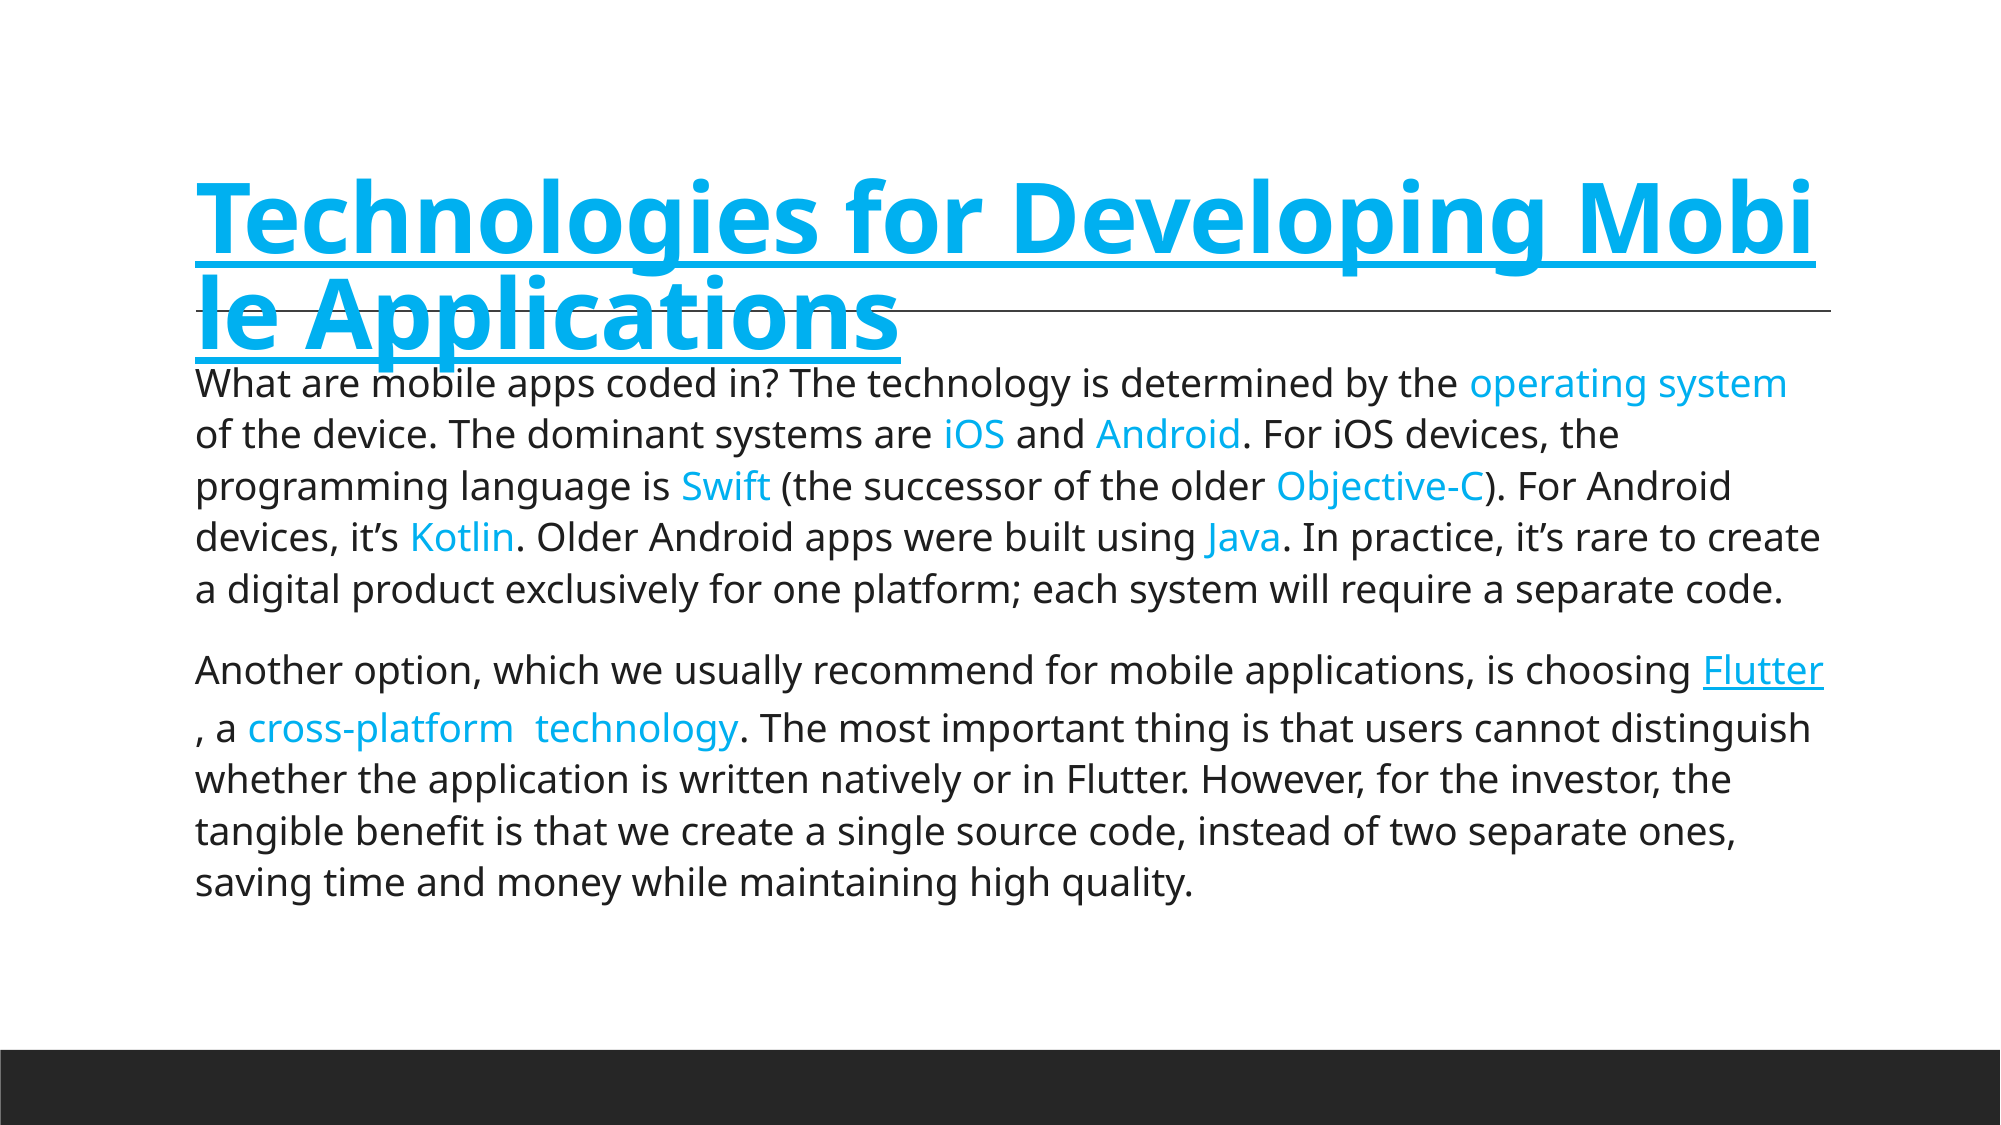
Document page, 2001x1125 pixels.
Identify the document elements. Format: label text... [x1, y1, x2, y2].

list What are mobile apps coded in? The technology is determined by the operating system of the device. The dominant systems are iOS and Android. For iOS devices, the programming language is Swift (the successor of the older Objective-C). For Android devices, it’s Kotlin. Older Android apps were built using Java. In practice, it’s rare to create a digital product exclusively for one platform; each system will require a separate code. Another option, which we usually recommend for mobile applications, is choosing Flutter, a cross-platform technology. The most important thing is that users cannot distinguish whether the application is written natively or in Flutter. However, for the investor, the tangible benefit is that we create a single source code, instead of two separate ones, saving time and money while maintaining high quality. [180, 345, 1830, 963]
title Technologies for Developing Mobile Applications [180, 47, 1830, 285]
